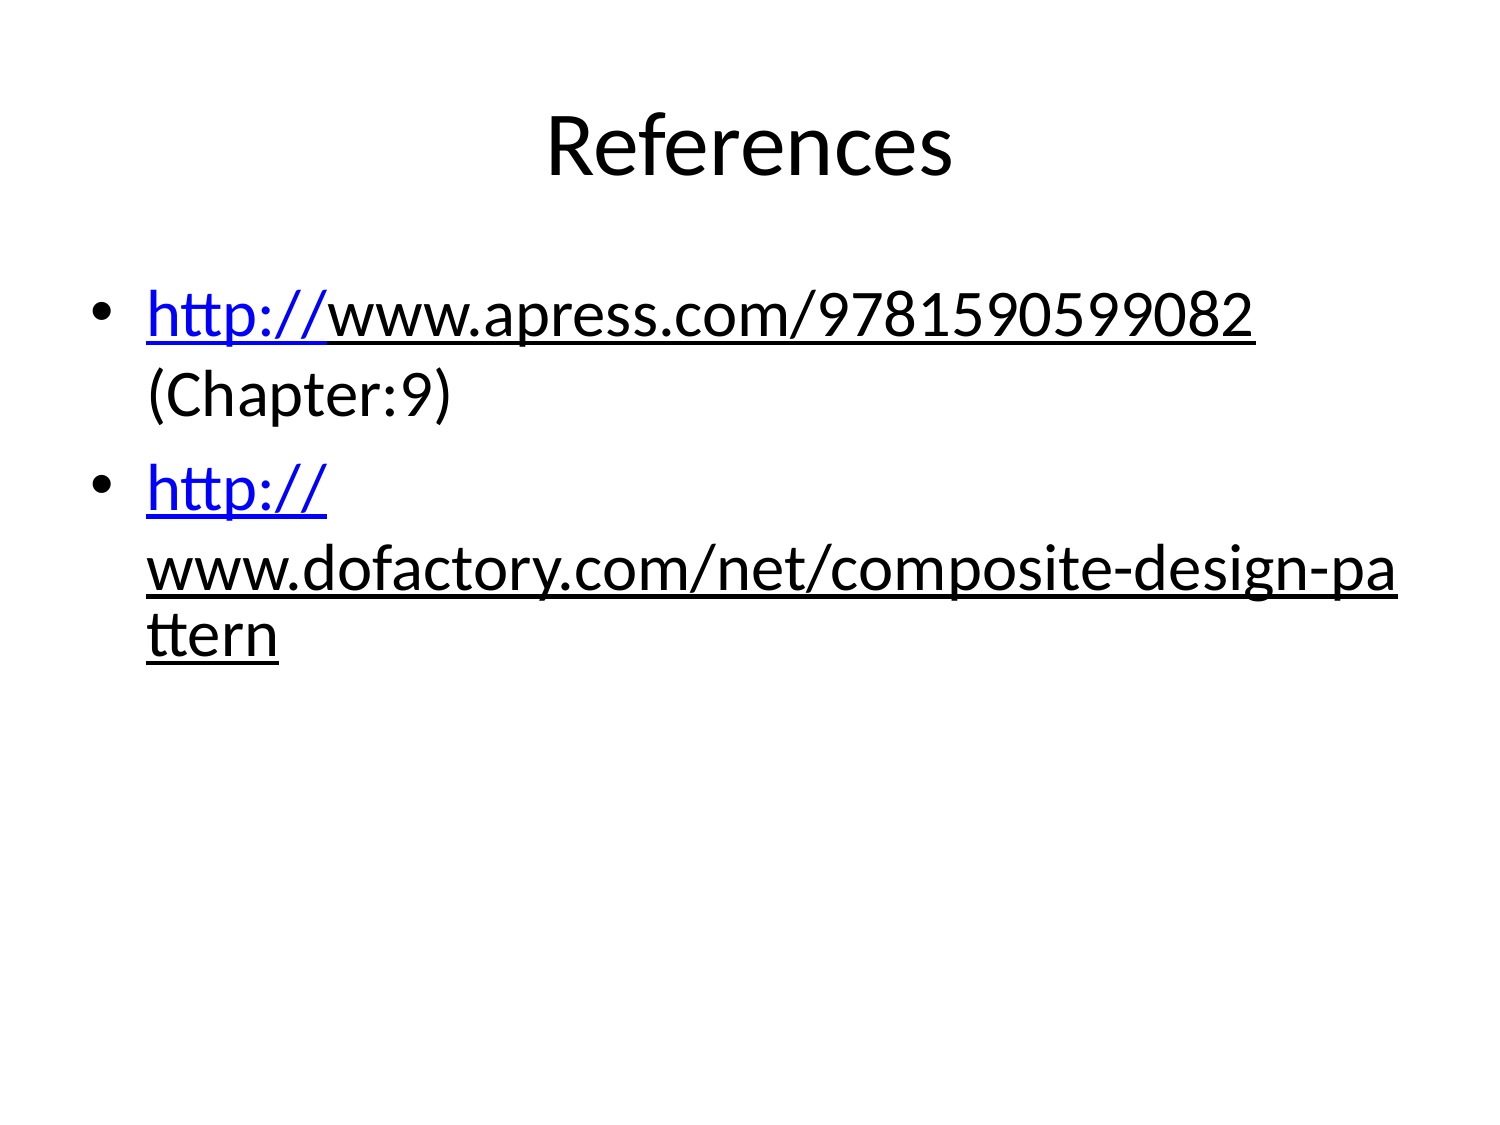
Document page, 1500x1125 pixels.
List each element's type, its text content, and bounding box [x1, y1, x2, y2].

list http://www.apress.com/9781590599082 (Chapter:9) http://www.dofactory.com/net/composite-design-pattern [75, 262, 1425, 1005]
title References [75, 45, 1425, 233]
